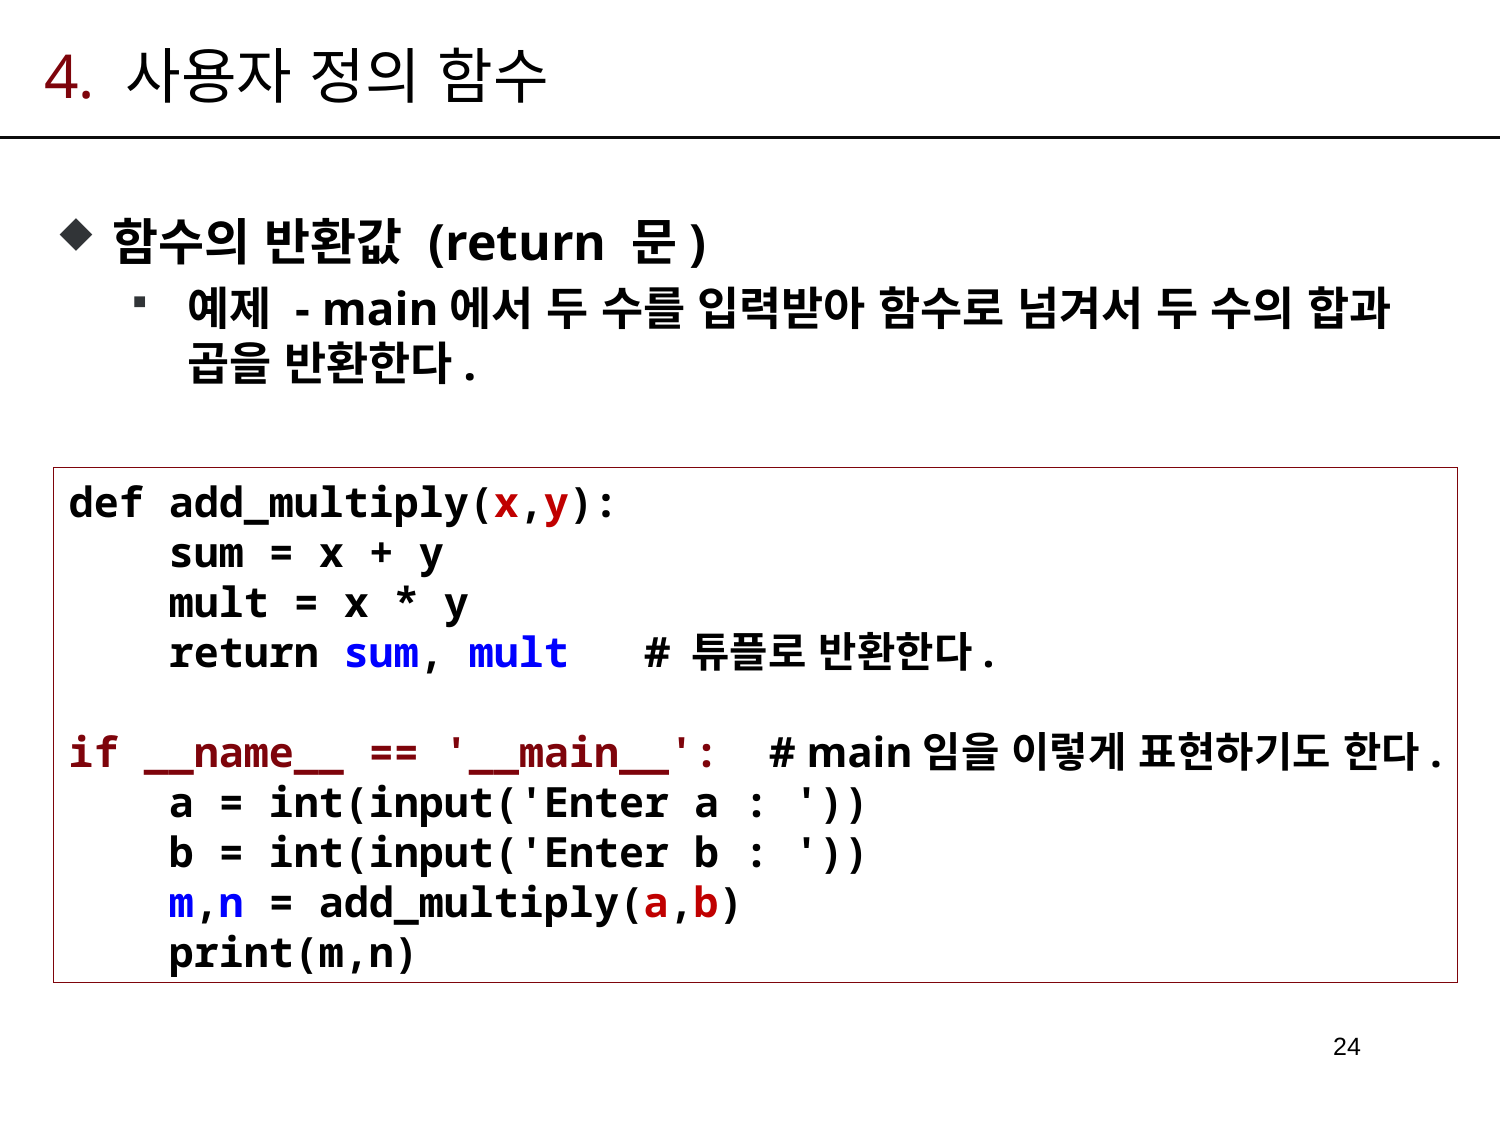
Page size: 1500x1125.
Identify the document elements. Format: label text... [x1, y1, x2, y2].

slide_number 24 [1033, 1023, 1376, 1066]
title 4. 사용자 정의 함수 [29, 30, 1294, 124]
text_box def add_multiply(x,y): sum = x + y mult = x * y return sum, mult # 튜플로 반환한다. if __name__ == '__main__': # main임을 이렇게 표현하기도 한다. a = int(input('Enter a : ')) b = int(input('Enter b : ')) m,n = add_multiply(a,b) print(m,n) [53, 467, 1458, 983]
list 함수의 반환값 (return 문) 예제 - main에서 두 수를 입력받아 함수로 넘겨서 두 수의 합과 곱을 반환한다. [41, 172, 1436, 977]
